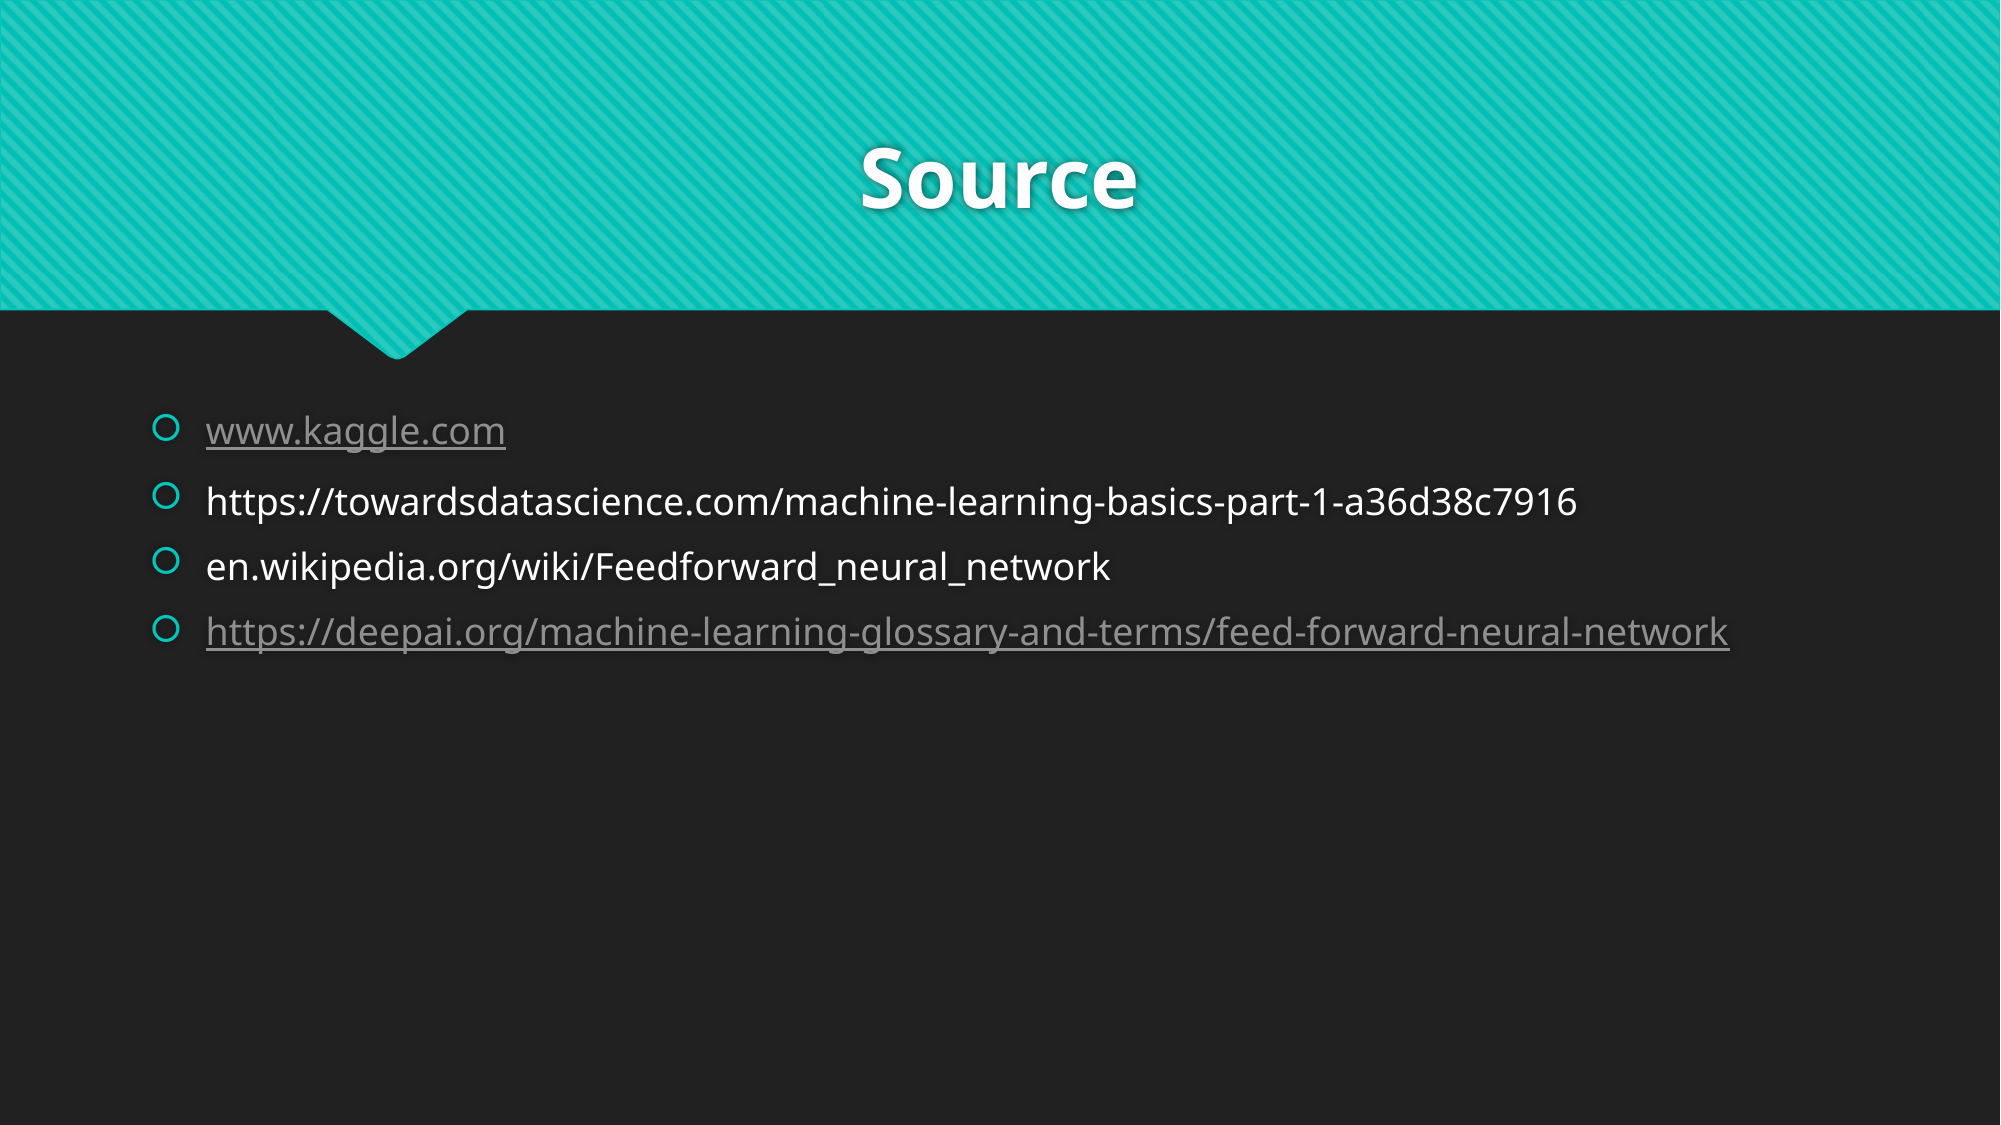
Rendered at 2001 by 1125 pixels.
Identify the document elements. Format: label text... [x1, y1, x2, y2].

title Source [132, 73, 1868, 233]
list www.kaggle.com https://towardsdatascience.com/machine-learning-basics-part-1-a36d38c7916 en.wikipedia.org/wiki/Feedforward_neural_network https://deepai.org/machine-learning-glossary-and-terms/feed-forward-neural-network [134, 364, 1866, 962]
